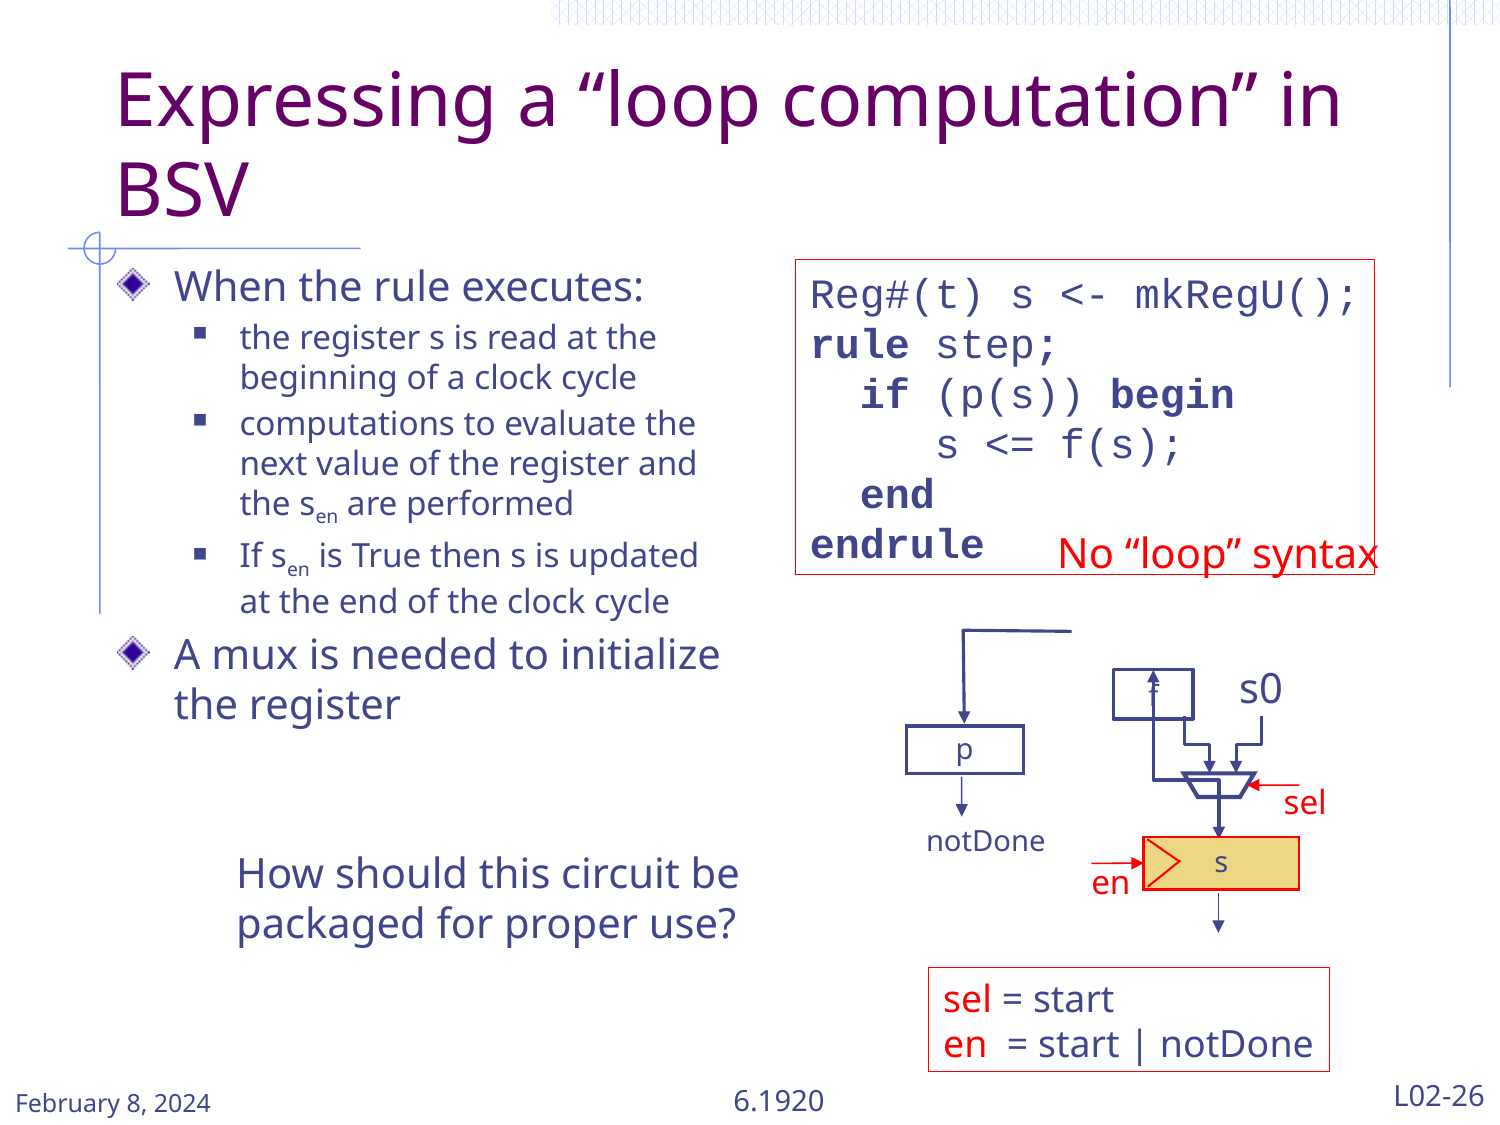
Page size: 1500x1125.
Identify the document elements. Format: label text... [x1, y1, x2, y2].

title Expressing a “loop computation” in BSV [99, 50, 1376, 239]
footer 6.1920 [508, 1049, 1051, 1125]
picture [117, 268, 150, 301]
list When the rule executes: the register s is read at the beginning of a clock cycle computations to evaluate the next value of the register and the sen are performed If sen is True then s is updated at the end of the clock cycle A mux is needed to initialize the register [102, 251, 751, 798]
text_box How should this circuit be packaged for proper use? [221, 838, 784, 954]
text_box sel = start en = start | notDone [928, 967, 1330, 1072]
text_box Reg#(t) s <- mkRegU(); rule step; if (p(s)) begin s <= f(s); end endrule [795, 259, 1375, 575]
picture [117, 636, 150, 670]
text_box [905, 629, 1344, 933]
slide_number L02-26 [1187, 1049, 1500, 1125]
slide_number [0, 1049, 313, 1125]
text_box No “loop” syntax [1042, 519, 1395, 584]
